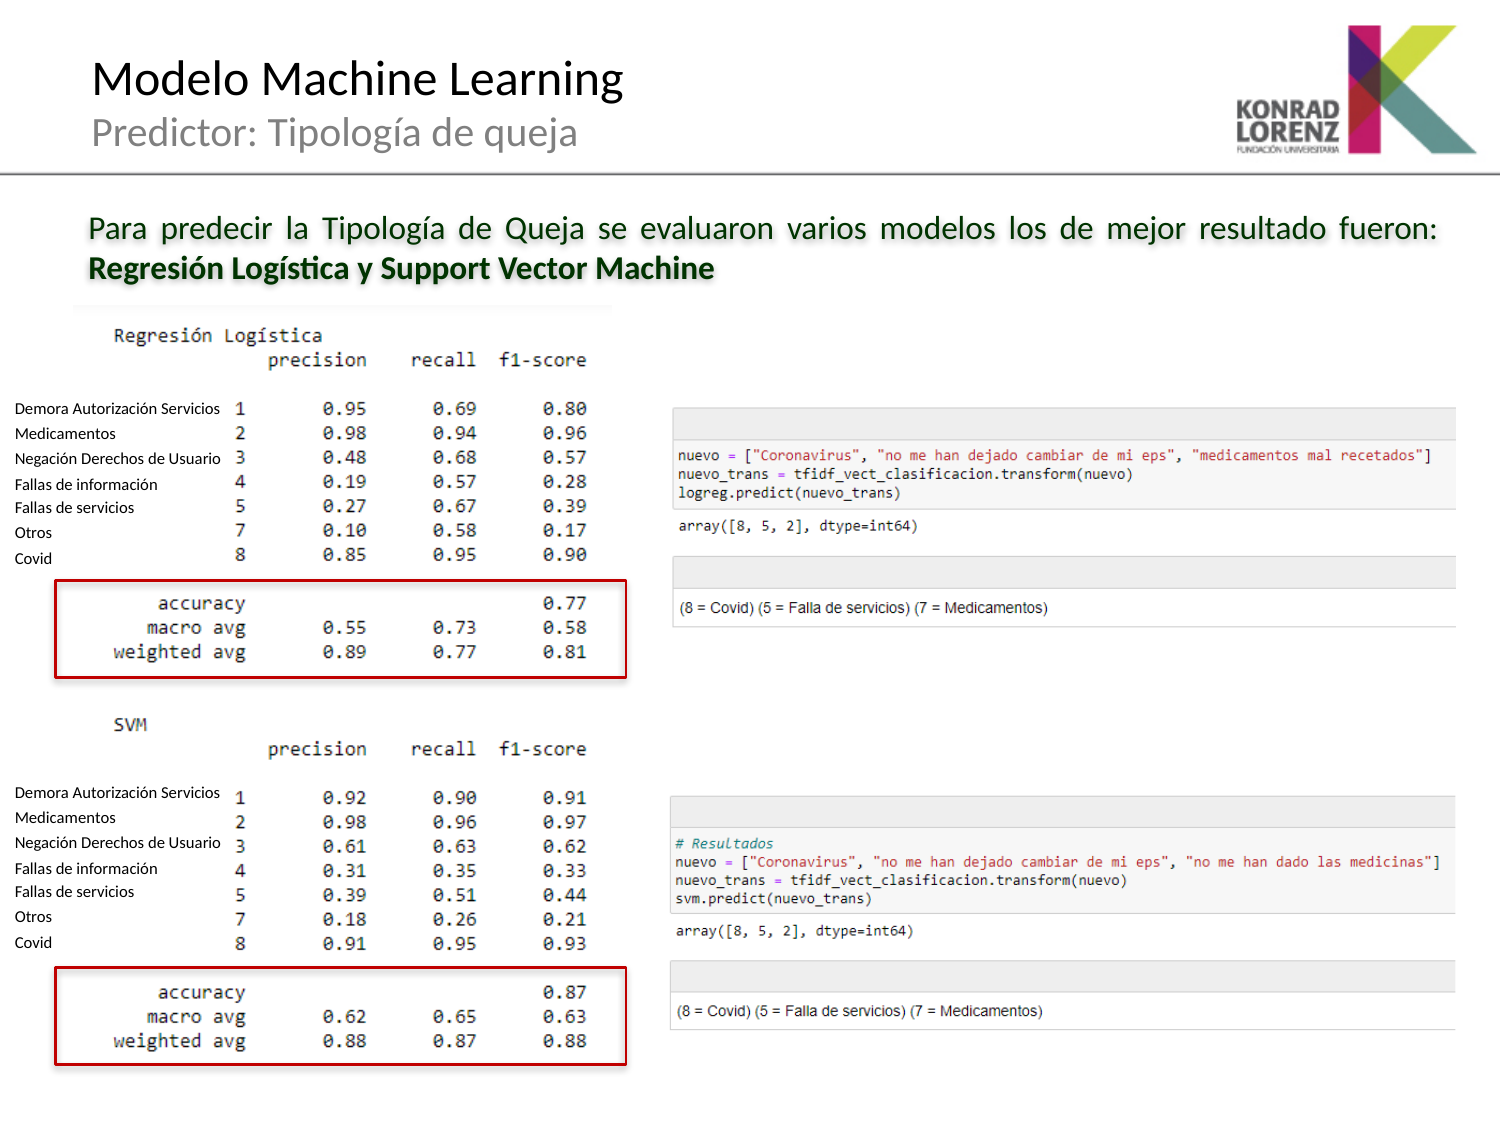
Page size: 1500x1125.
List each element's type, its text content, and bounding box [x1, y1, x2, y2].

text_box [55, 968, 68, 1065]
picture [73, 305, 612, 1076]
picture [665, 402, 1456, 634]
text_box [0, 773, 246, 960]
text_box Para predecir la Tipología de Queja se evaluaron varios modelos los de mejor resultado fueron: Regresión Logística y Support Vector Machine [73, 186, 1456, 317]
picture [0, 0, 1500, 177]
picture [665, 785, 1456, 1042]
text_box [617, 967, 627, 1065]
text_box [55, 585, 68, 678]
text_box [617, 580, 627, 678]
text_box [0, 390, 246, 577]
